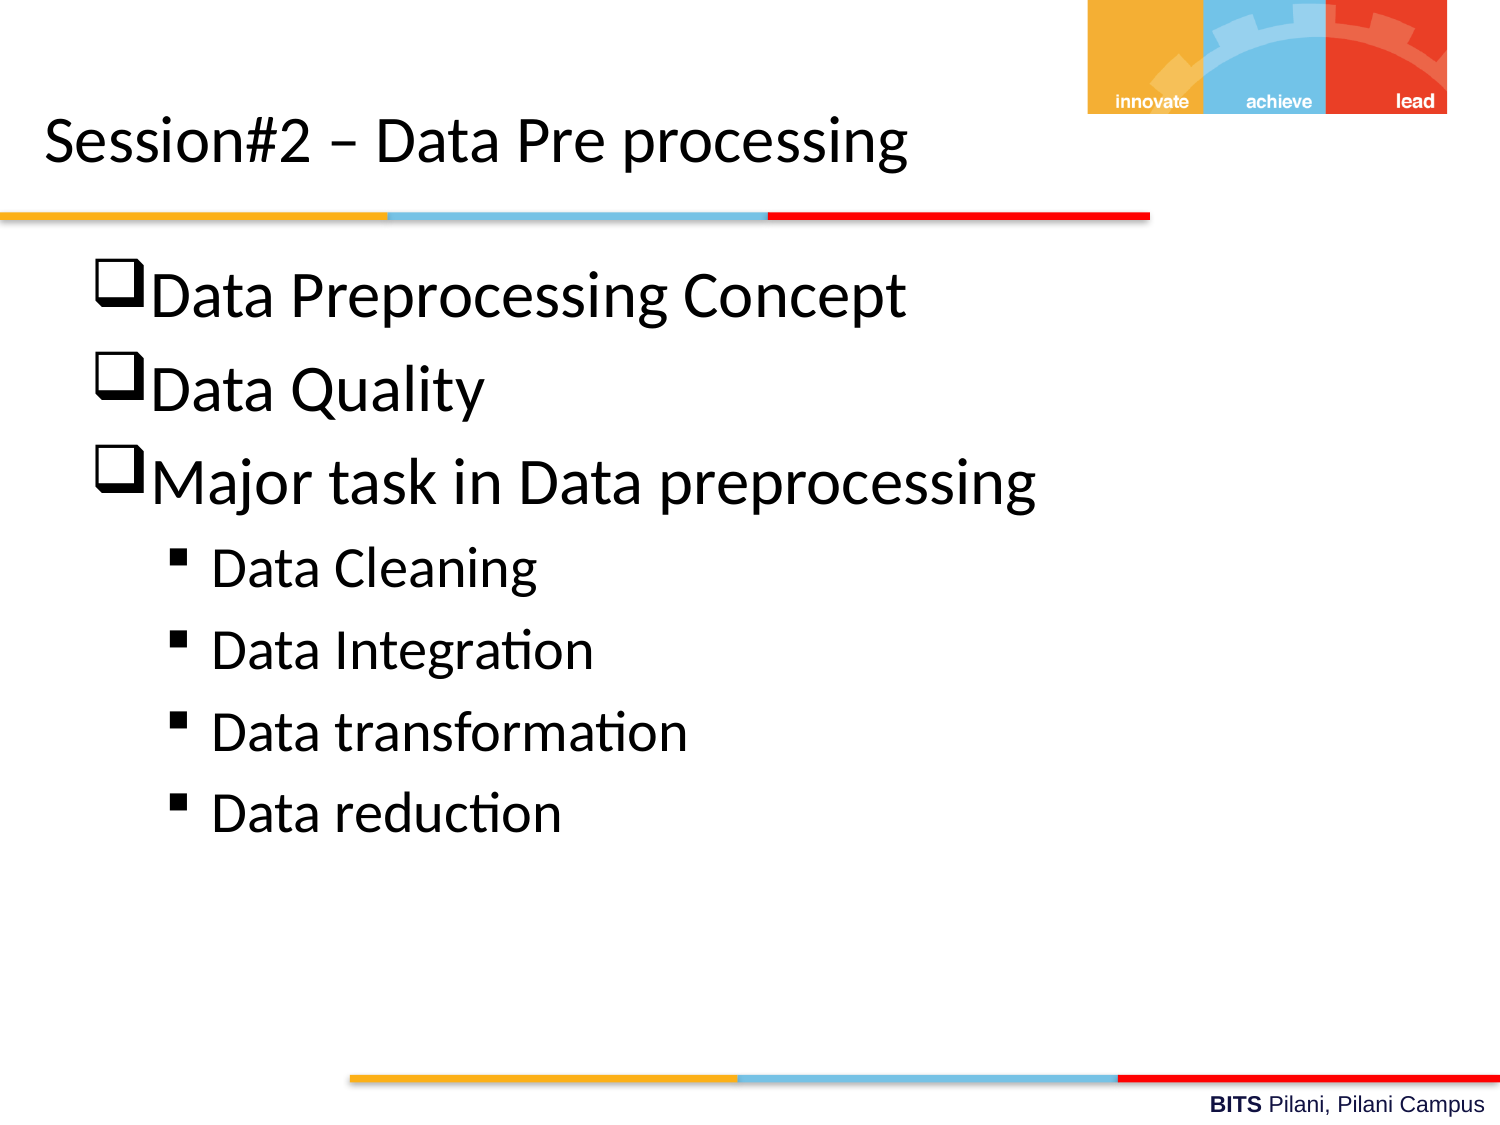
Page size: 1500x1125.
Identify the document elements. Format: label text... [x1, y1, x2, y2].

list Data Preprocessing Concept Data Quality Major task in Data preprocessing Data Cleaning Data Integration Data transformation Data reduction [75, 243, 1425, 1071]
title Session#2 – Data Pre processing [29, 66, 1069, 206]
picture [1087, 0, 1448, 114]
